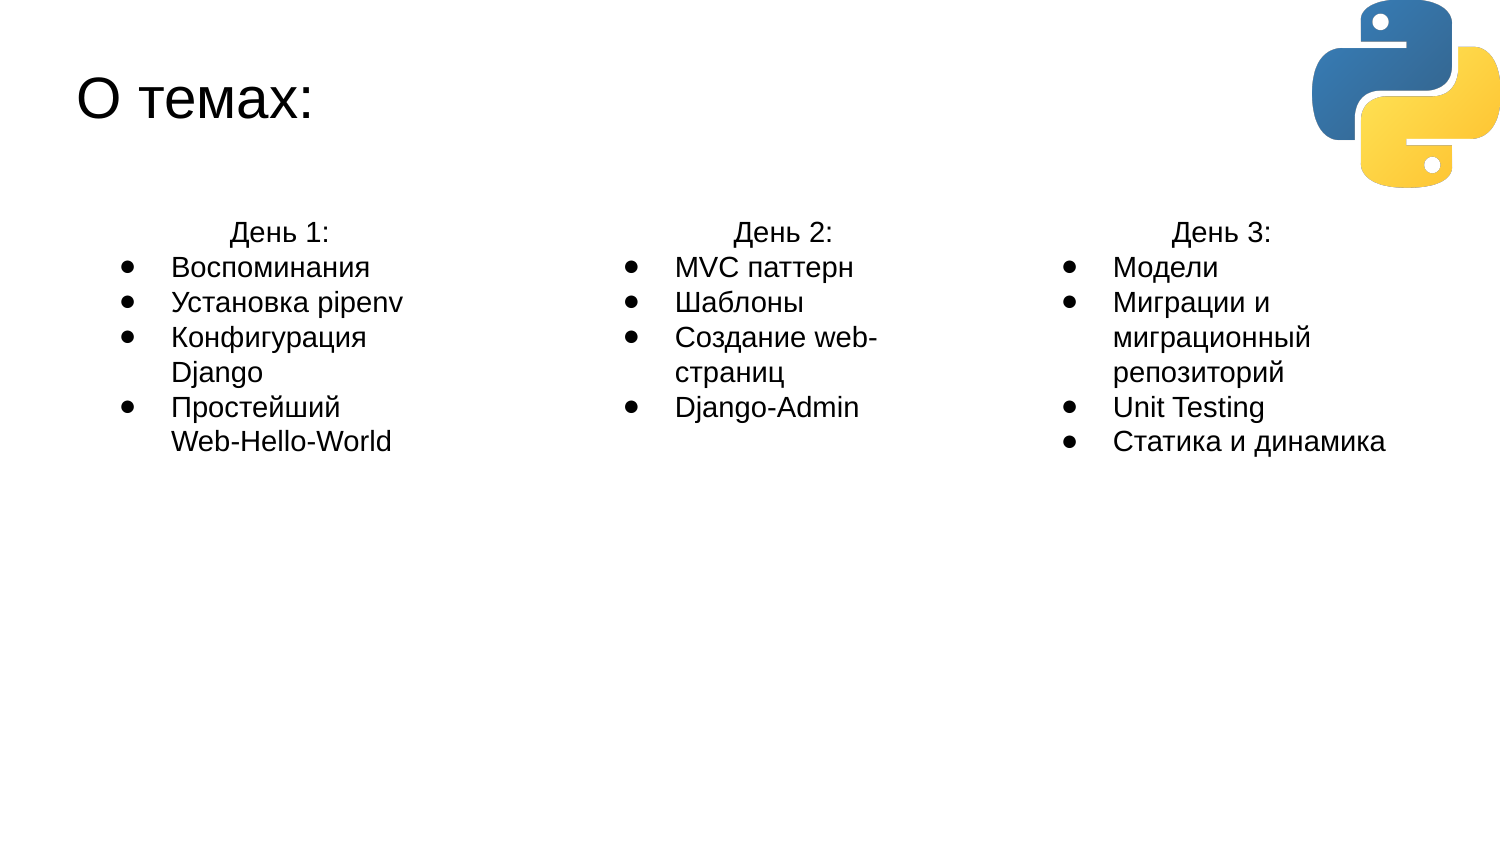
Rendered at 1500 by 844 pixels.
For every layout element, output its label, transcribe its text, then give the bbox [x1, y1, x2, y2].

text_box День 2: MVC паттерн Шаблоны Создание web-страниц Django-Admin [584, 198, 983, 491]
text_box День 3: Модели Миграции и миграционный репозиторий Unit Testing Статика и динамика [1023, 198, 1421, 491]
text_box О темах: [61, 44, 605, 174]
text_box День 1: Воспоминания Установка pipenv Конфигурация Django Простейший Web-Hello-World [80, 198, 479, 491]
picture [1311, 0, 1500, 188]
